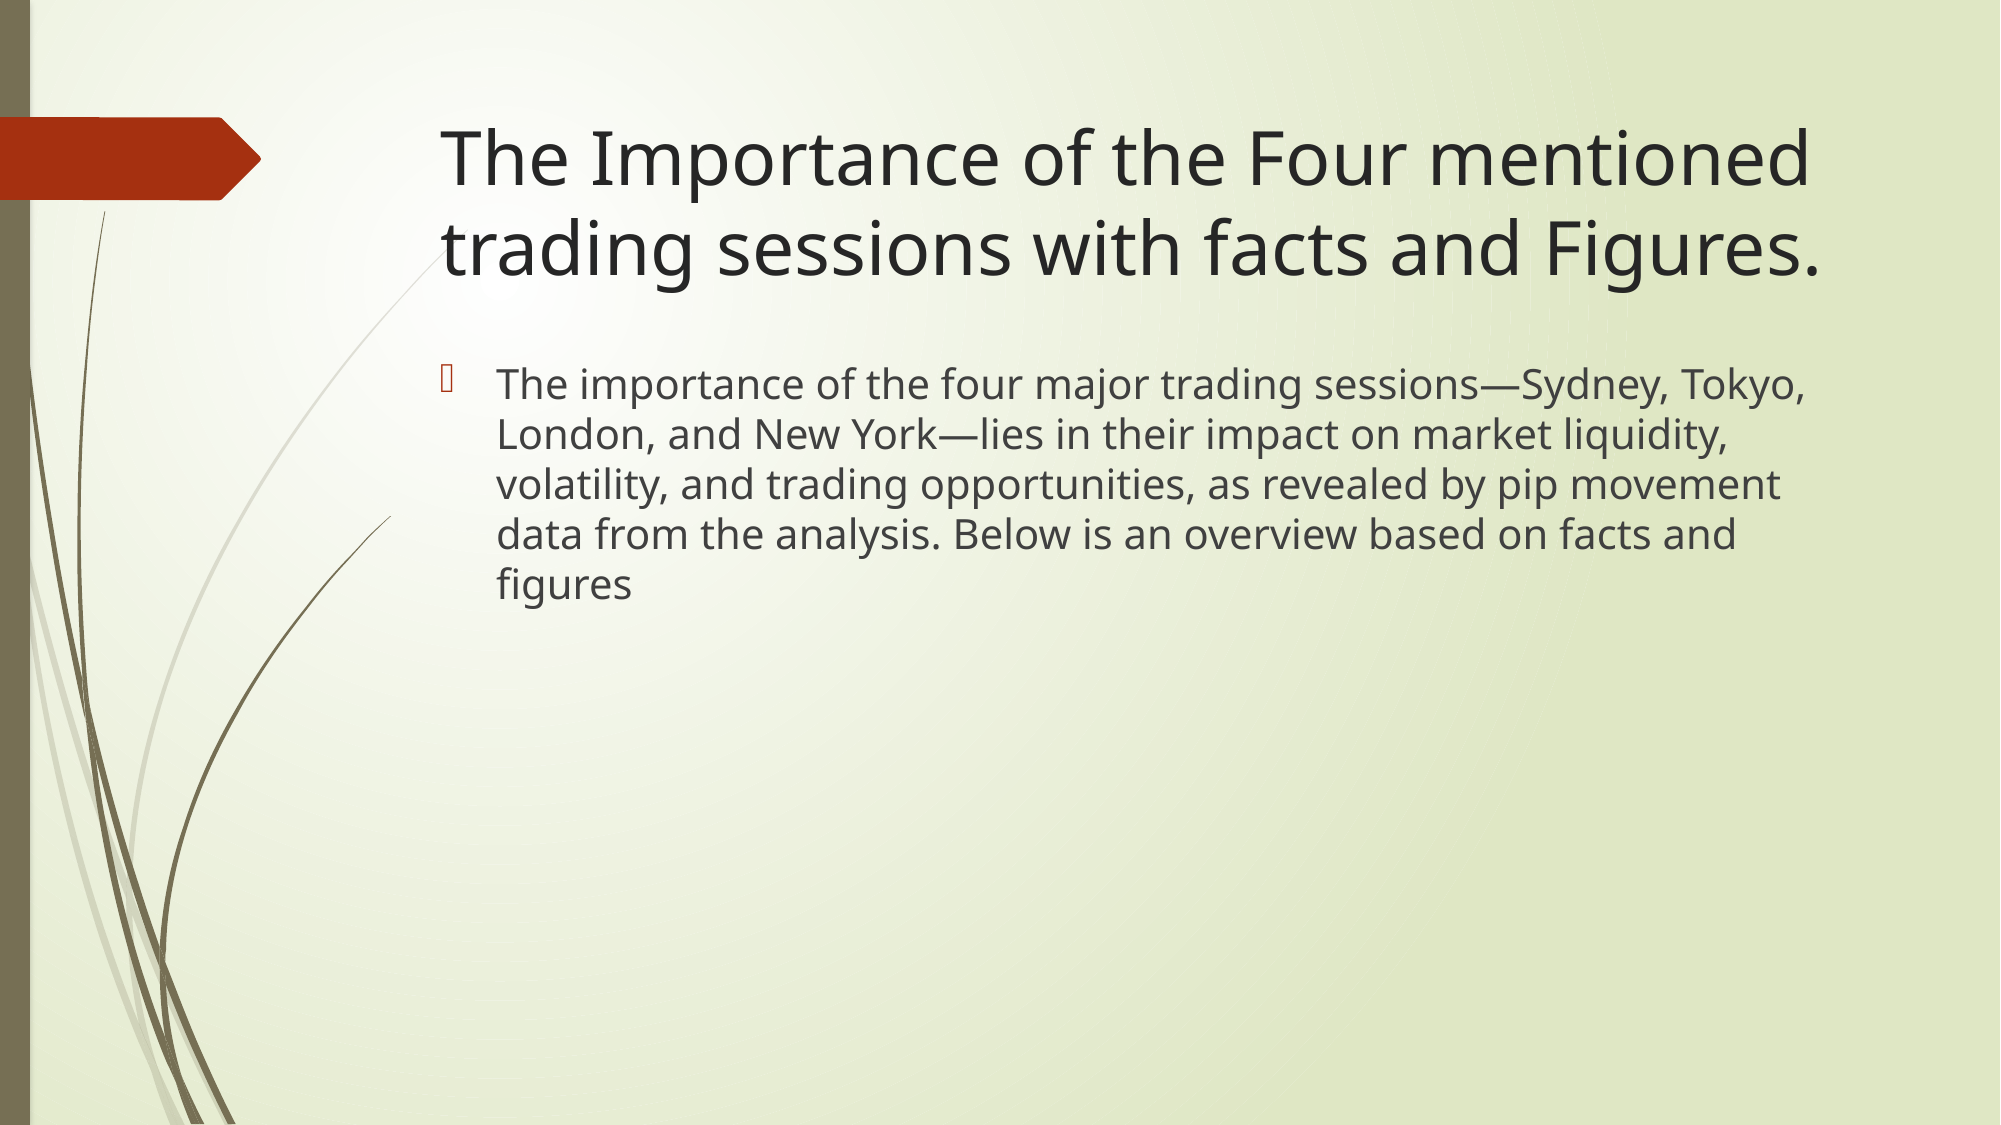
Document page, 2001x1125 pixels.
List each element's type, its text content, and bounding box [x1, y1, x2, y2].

title The Importance of the Four mentioned trading sessions with facts and Figures. [425, 102, 1888, 313]
list The importance of the four major trading sessions—Sydney, Tokyo, London, and New York—lies in their impact on market liquidity, volatility, and trading opportunities, as revealed by pip movement data from the analysis. Below is an overview based on facts and figures [424, 350, 1888, 970]
